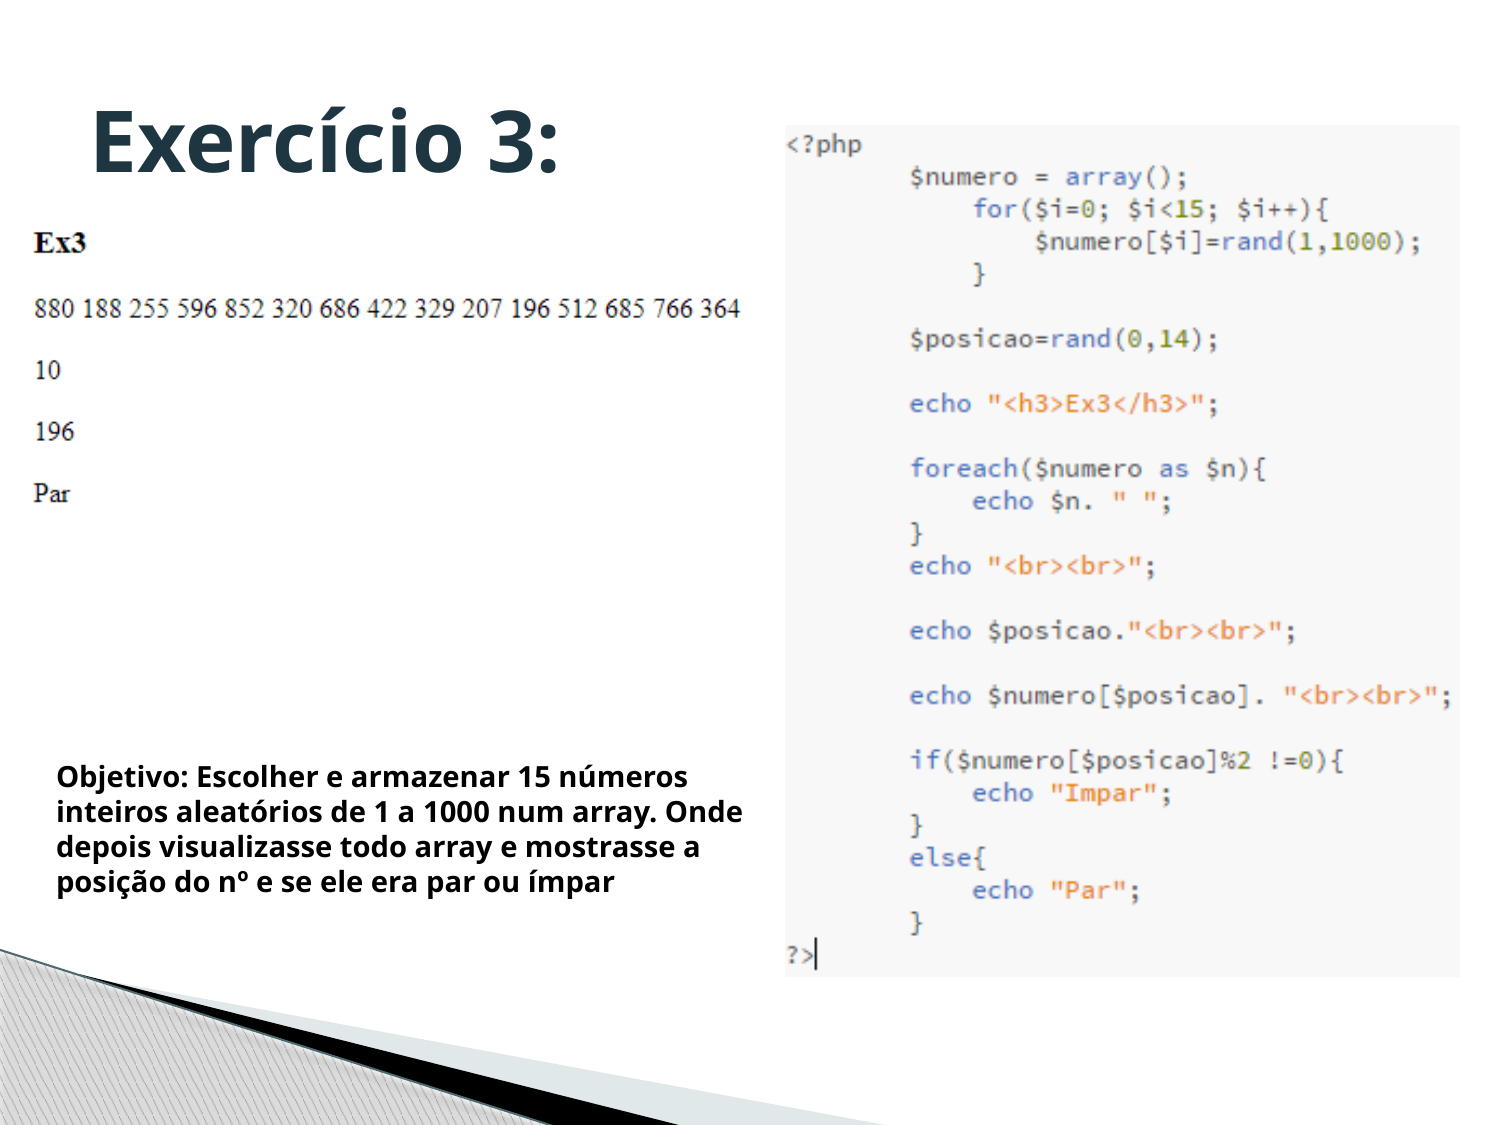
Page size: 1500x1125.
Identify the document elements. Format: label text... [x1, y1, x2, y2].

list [785, 125, 1460, 977]
text_box Objetivo: Escolher e armazenar 15 números inteiros aleatórios de 1 a 1000 num array. Onde depois visualizasse todo array e mostrasse a posição do nº e se ele era par ou ímpar [41, 751, 770, 906]
picture [24, 219, 753, 516]
title Exercício 3: [75, 45, 1425, 233]
